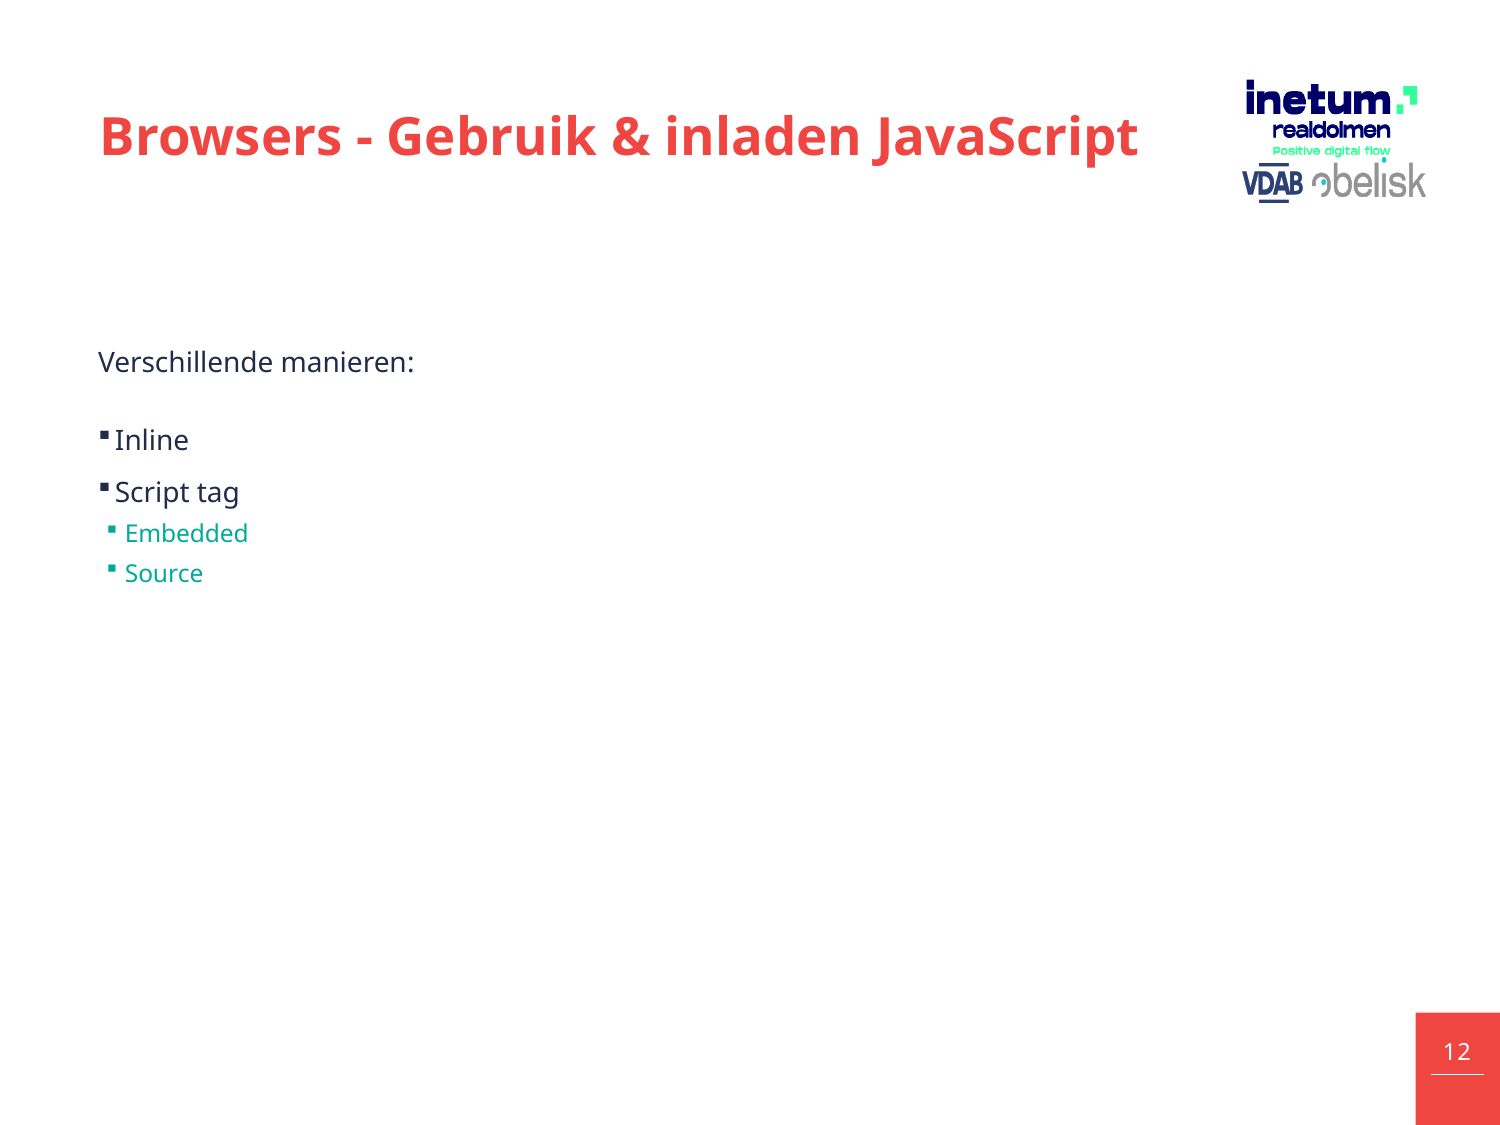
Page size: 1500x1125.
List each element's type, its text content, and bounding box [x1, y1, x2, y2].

title Browsers - Gebruik & inladen JavaScript [83, 114, 1229, 181]
picture [1233, 52, 1431, 203]
list Verschillende manieren: Inline Script tag Embedded Source [83, 326, 1400, 534]
